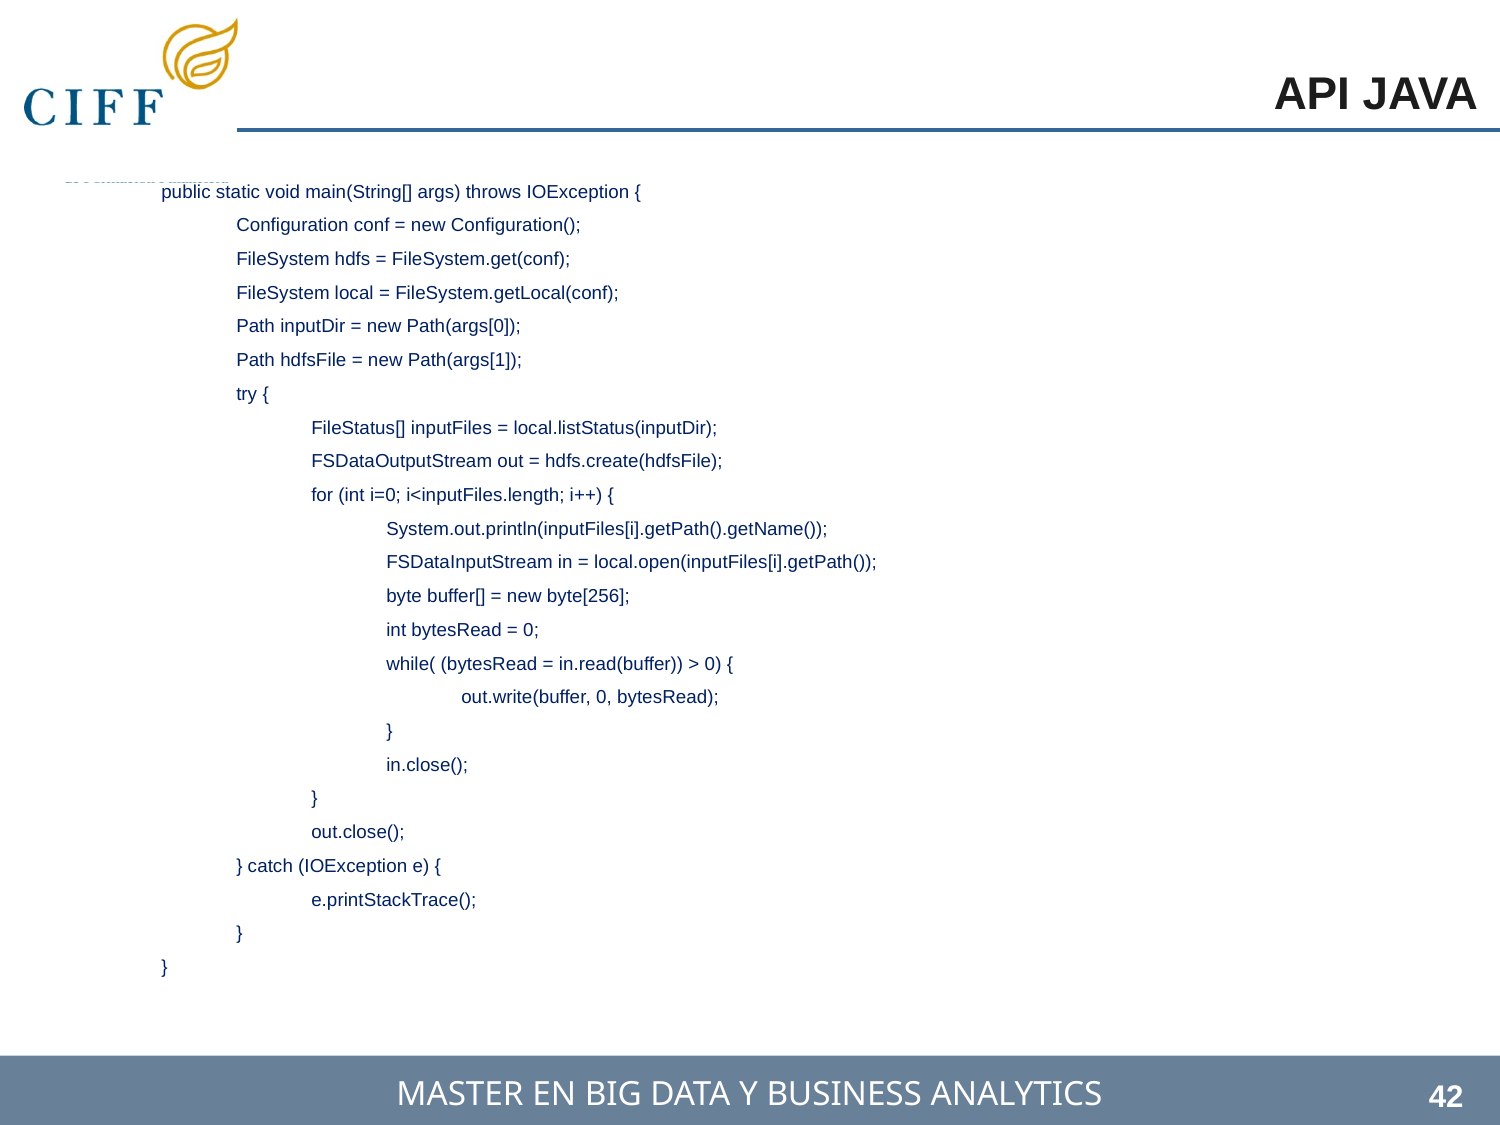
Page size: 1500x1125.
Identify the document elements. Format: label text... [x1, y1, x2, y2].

list public static void main(String[] args) throws IOException { Configuration conf = new Configuration(); FileSystem hdfs = FileSystem.get(conf); FileSystem local = FileSystem.getLocal(conf); Path inputDir = new Path(args[0]); Path hdfsFile = new Path(args[1]); try { FileStatus[] inputFiles = local.listStatus(inputDir); FSDataOutputStream out = hdfs.create(hdfsFile); for (int i=0; i<inputFiles.length; i++) { System.out.println(inputFiles[i].getPath().getName()); FSDataInputStream in = local.open(inputFiles[i].getPath()); byte buffer[] = new byte[256]; int bytesRead = 0; while( (bytesRead = in.read(buffer)) > 0) { out.write(buffer, 0, bytesRead); } in.close(); } out.close(); } catch (IOException e) { e.printStackTrace(); } } [71, 160, 1429, 789]
picture [24, 17, 238, 129]
text_box ‹#› [1392, 1068, 1500, 1125]
text_box API JAVA [260, 55, 1493, 244]
